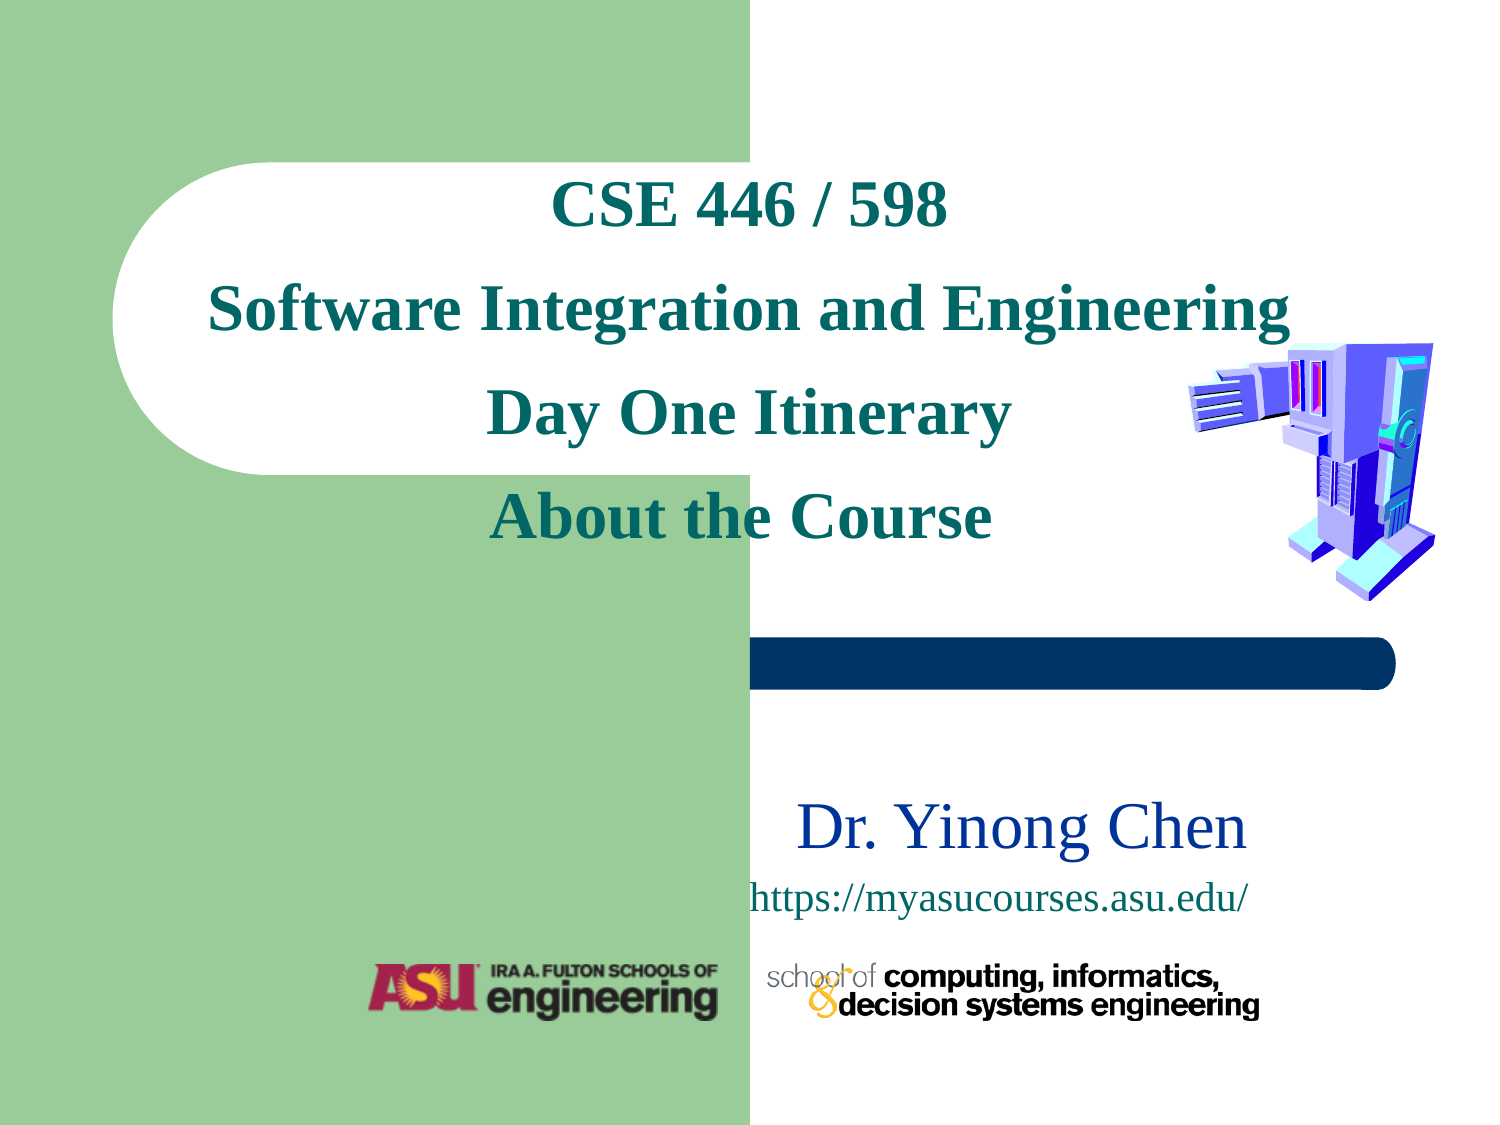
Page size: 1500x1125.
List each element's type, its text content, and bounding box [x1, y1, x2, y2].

picture [1187, 337, 1440, 601]
subtitle Dr. Yinong Chen https://myasucourses.asu.edu/ [401, 733, 1264, 969]
title CSE 446 / 598 Software Integration and Engineering Day One Itinerary About the Course [112, 99, 1388, 588]
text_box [365, 962, 1259, 1022]
